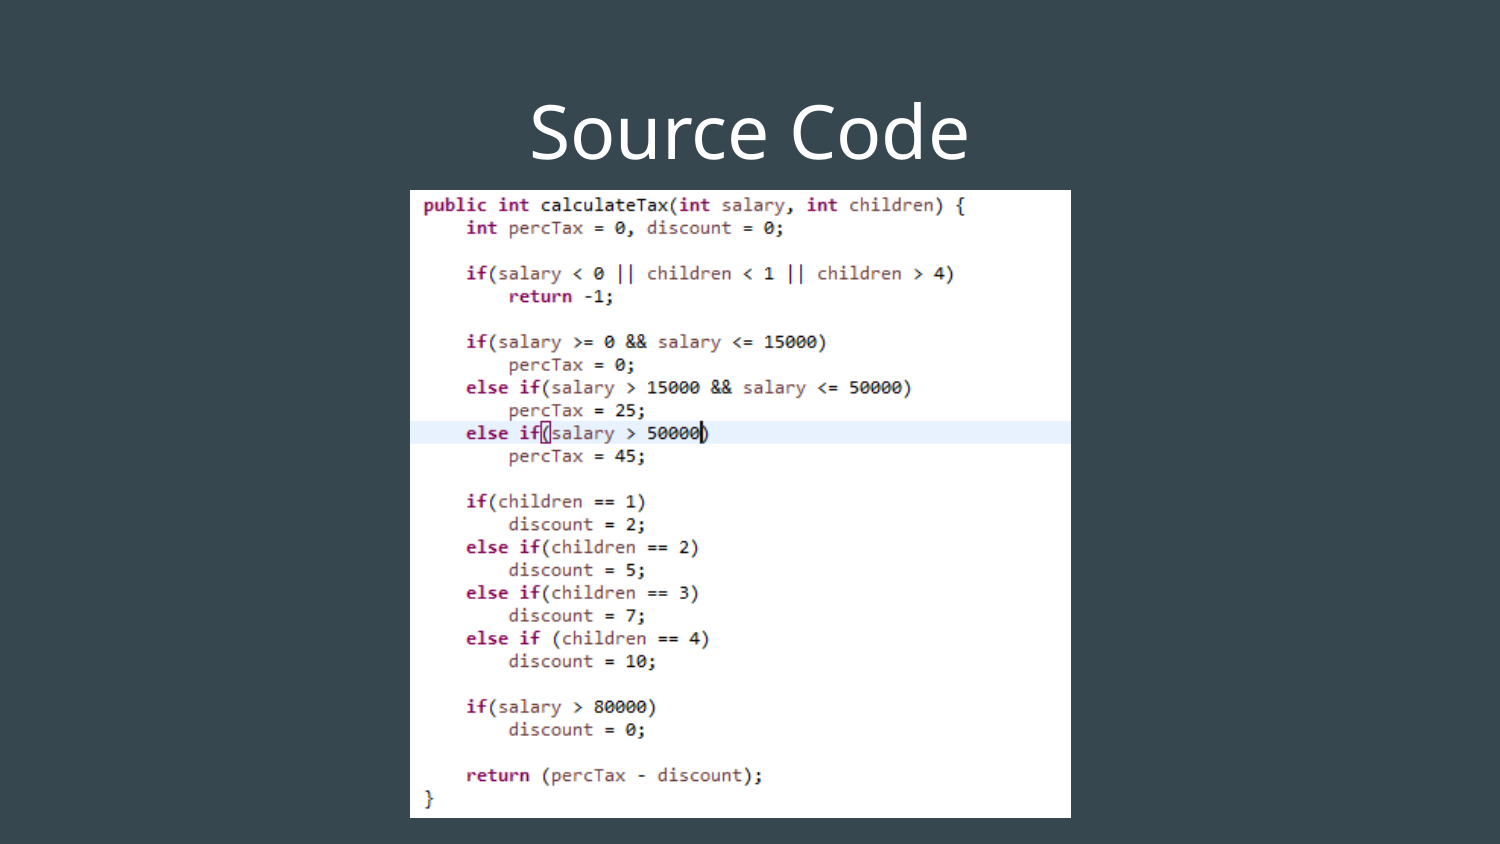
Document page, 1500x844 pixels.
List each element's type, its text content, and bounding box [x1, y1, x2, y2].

title Source Code [105, 59, 1394, 201]
picture [409, 190, 1072, 818]
